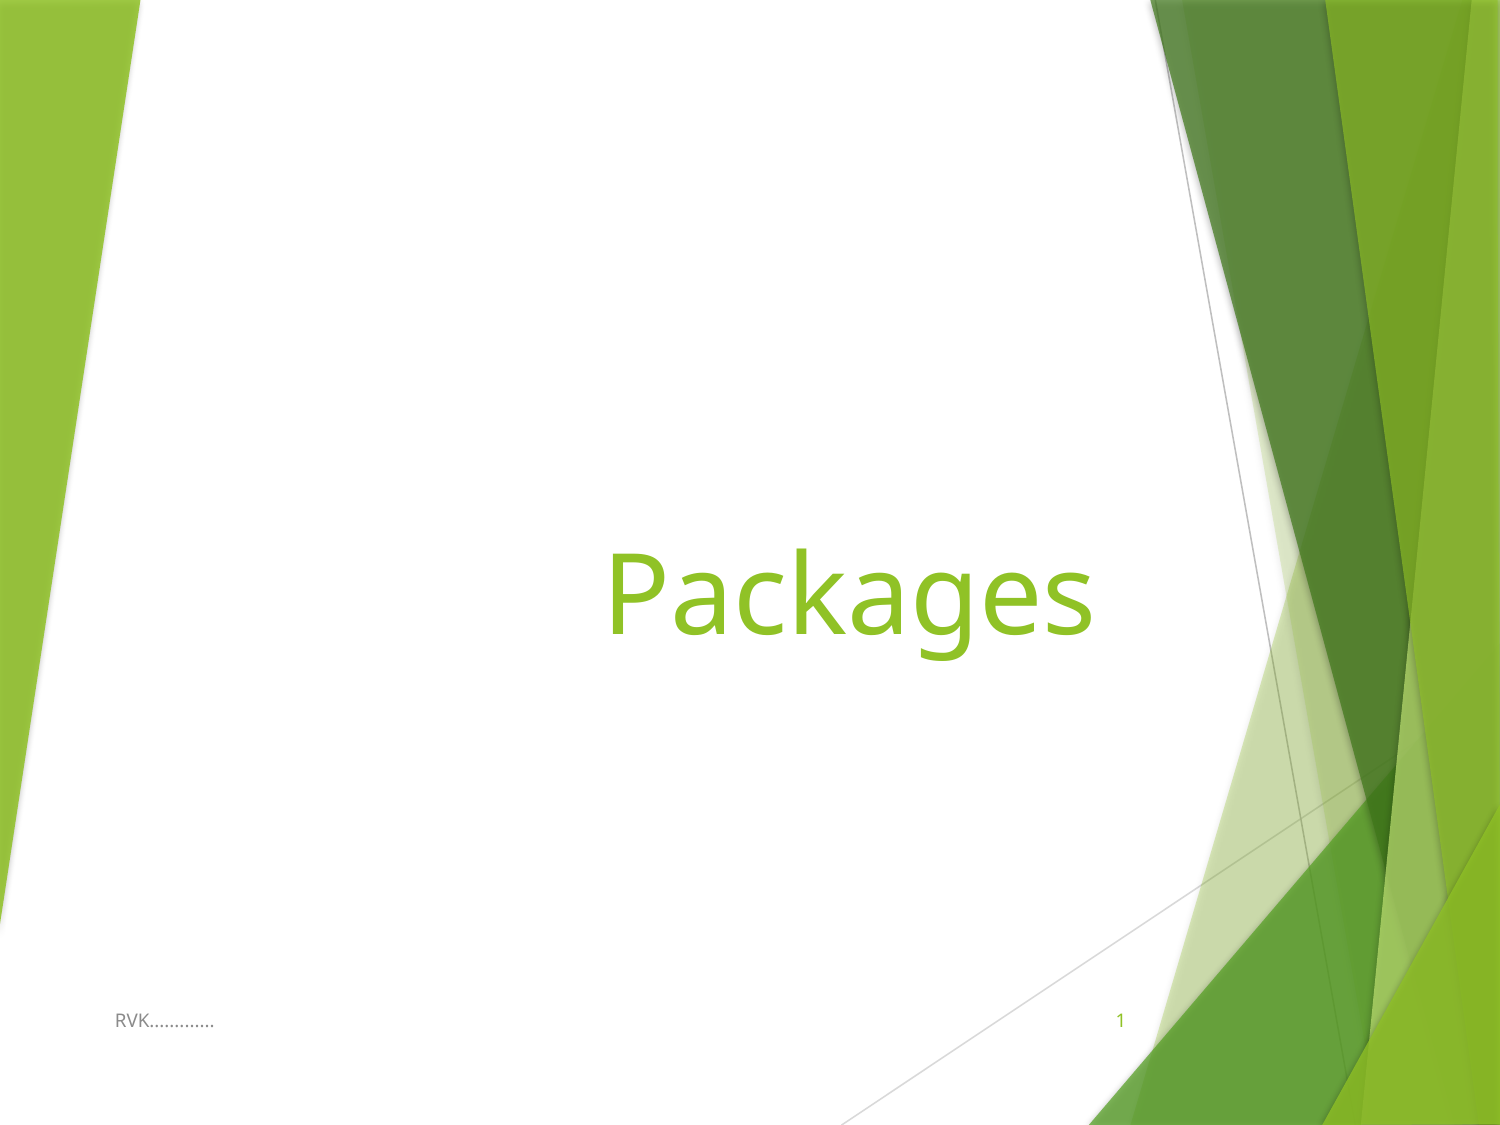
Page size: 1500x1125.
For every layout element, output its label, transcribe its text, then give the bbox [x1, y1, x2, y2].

title Packages [185, 394, 1142, 665]
slide_number 1 [1057, 991, 1142, 1051]
footer RVK............. [99, 991, 859, 1051]
